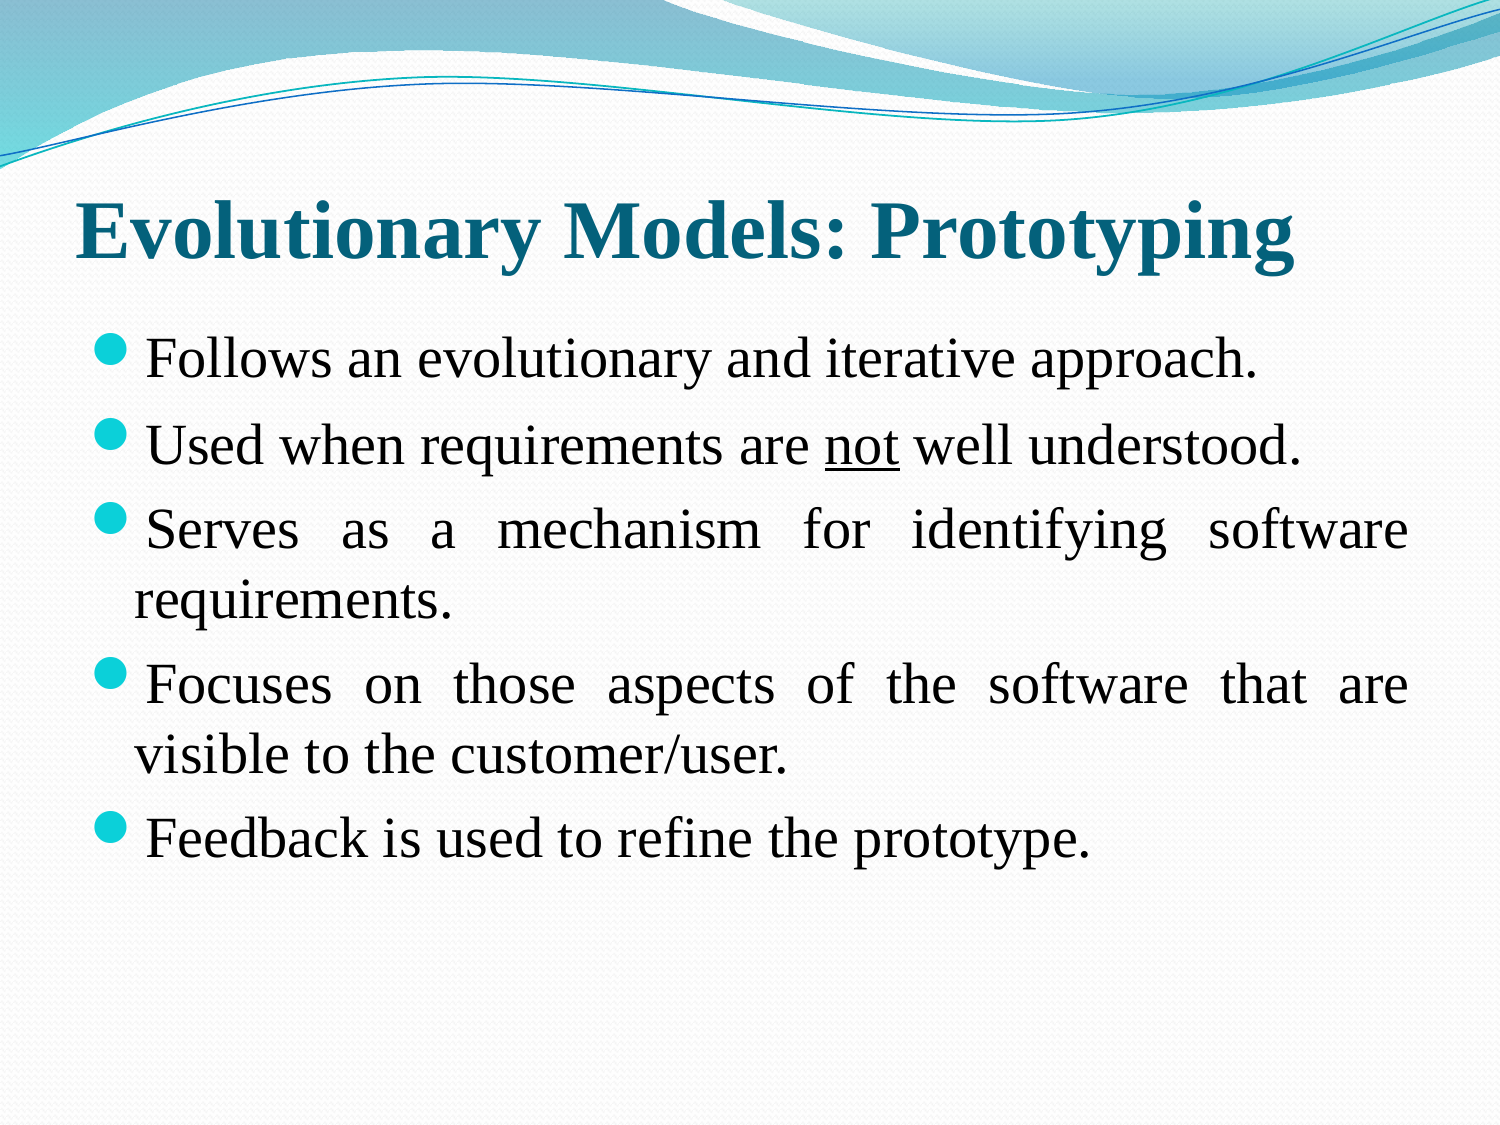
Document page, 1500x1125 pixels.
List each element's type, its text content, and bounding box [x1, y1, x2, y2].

list Follows an evolutionary and iterative approach. Used when requirements are not well understood. Serves as a mechanism for identifying software requirements. Focuses on those aspects of the software that are visible to the customer/user. Feedback is used to refine the prototype. [75, 317, 1425, 1125]
title Evolutionary Models: Prototyping [75, 87, 1425, 275]
